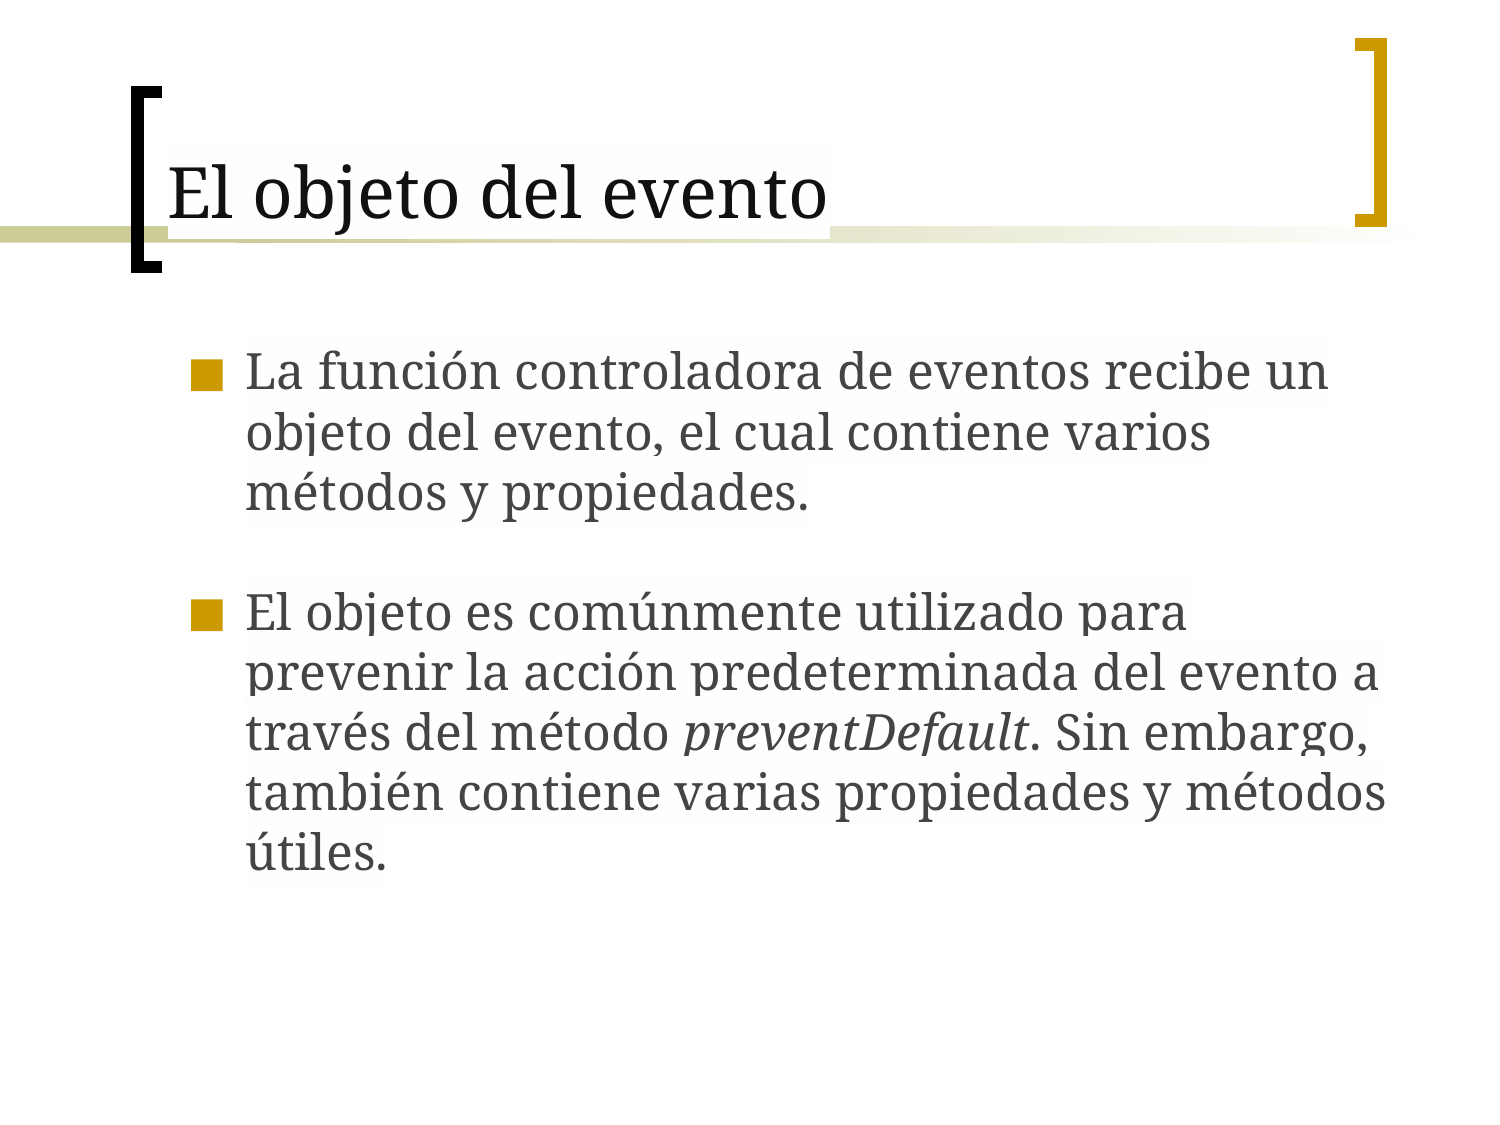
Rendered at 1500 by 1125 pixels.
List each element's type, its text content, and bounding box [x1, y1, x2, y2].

title El objeto del evento [152, 15, 1328, 248]
list La función controladora de eventos recibe un objeto del evento, el cual contiene varios métodos y propiedades. El objeto es comúnmente utilizado para prevenir la acción predeterminada del evento a través del método preventDefault. Sin embargo, también contiene varias propiedades y métodos útiles. [155, 324, 1413, 1000]
